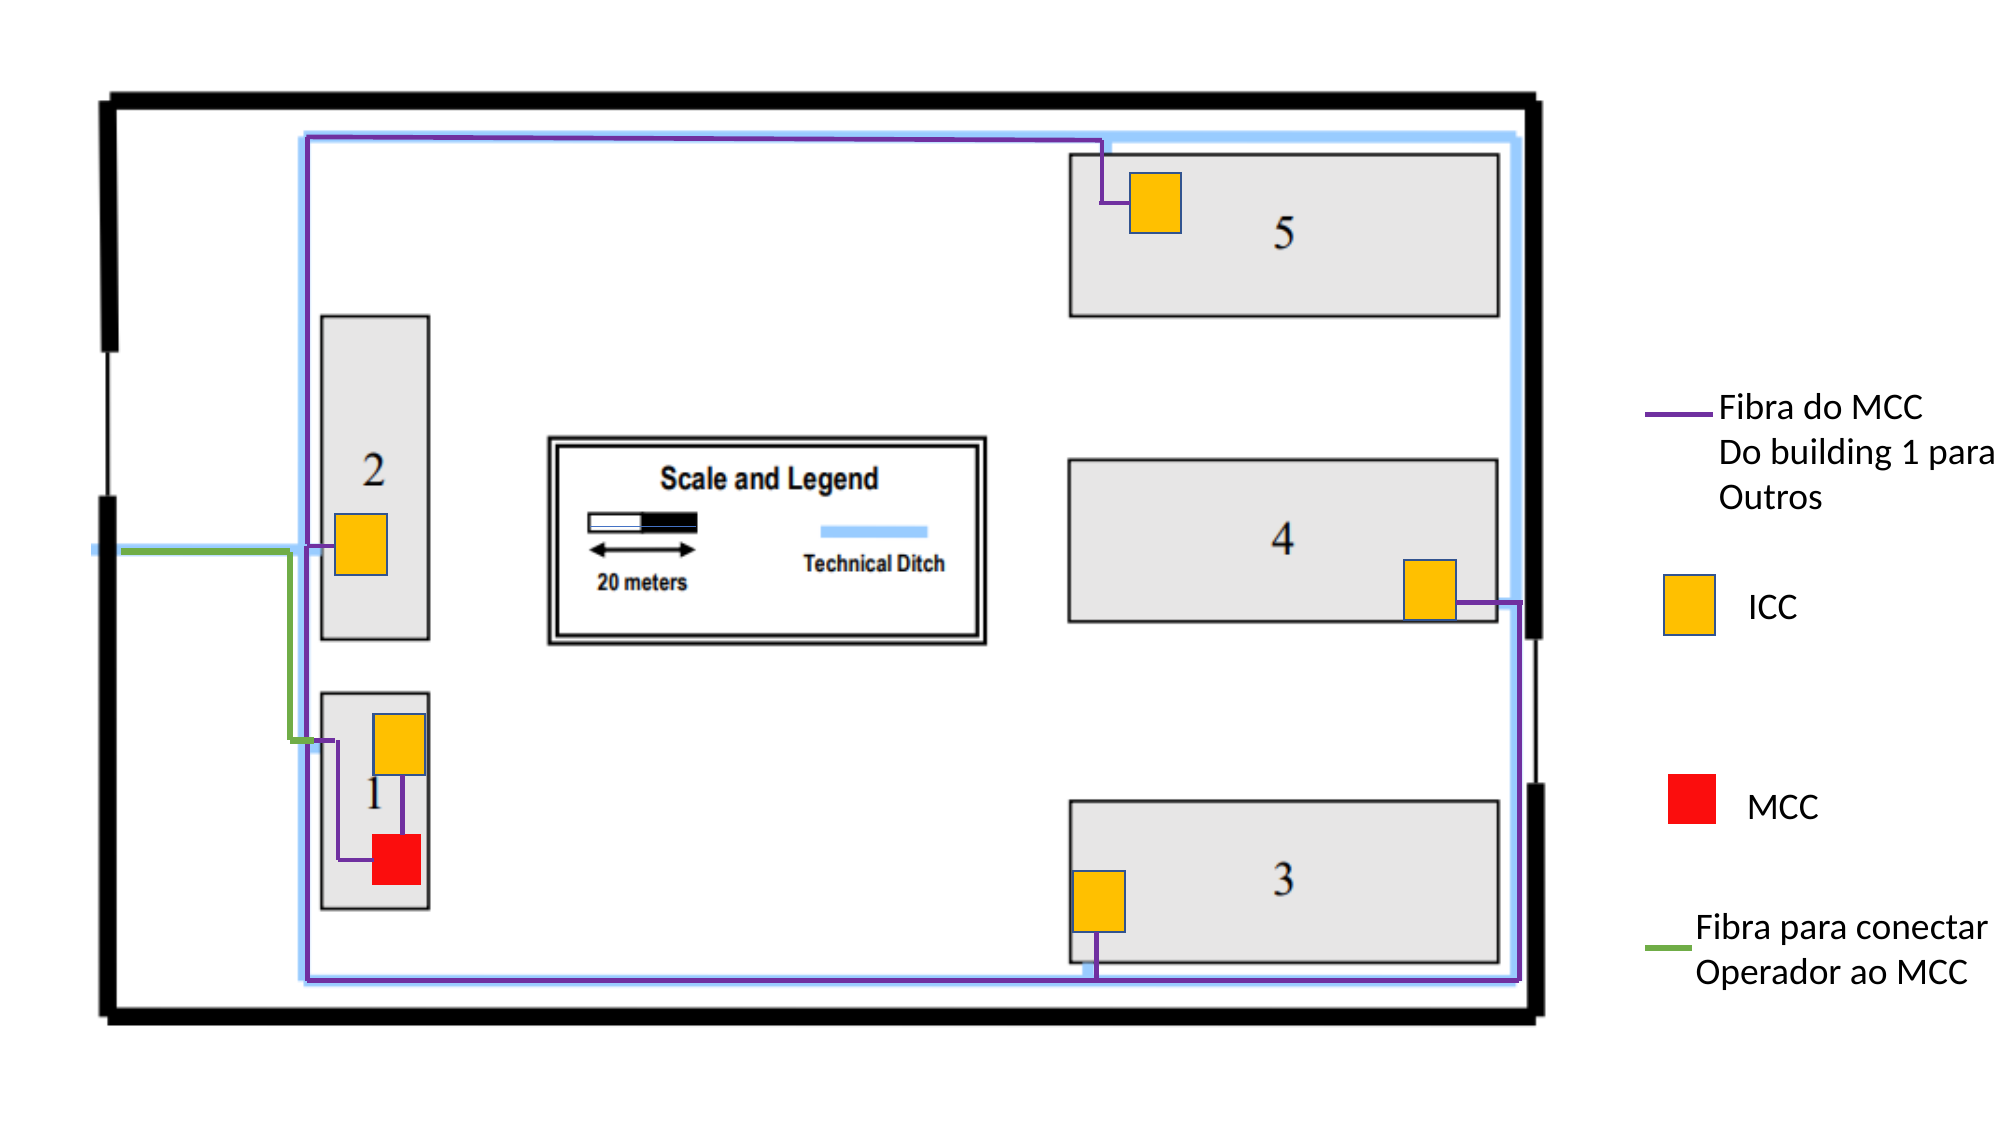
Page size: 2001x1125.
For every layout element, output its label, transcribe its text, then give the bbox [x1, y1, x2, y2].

text_box Fibra para conectar Operador ao MCC [1680, 894, 2000, 1000]
text_box [1668, 774, 1716, 824]
picture [91, 86, 1557, 1039]
text_box Fibra do MCC Do building 1 para Outros [1704, 374, 2000, 525]
text_box MCC [1732, 774, 1834, 835]
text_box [306, 136, 1102, 141]
text_box [1663, 574, 1716, 636]
text_box ICC [1733, 574, 1813, 635]
